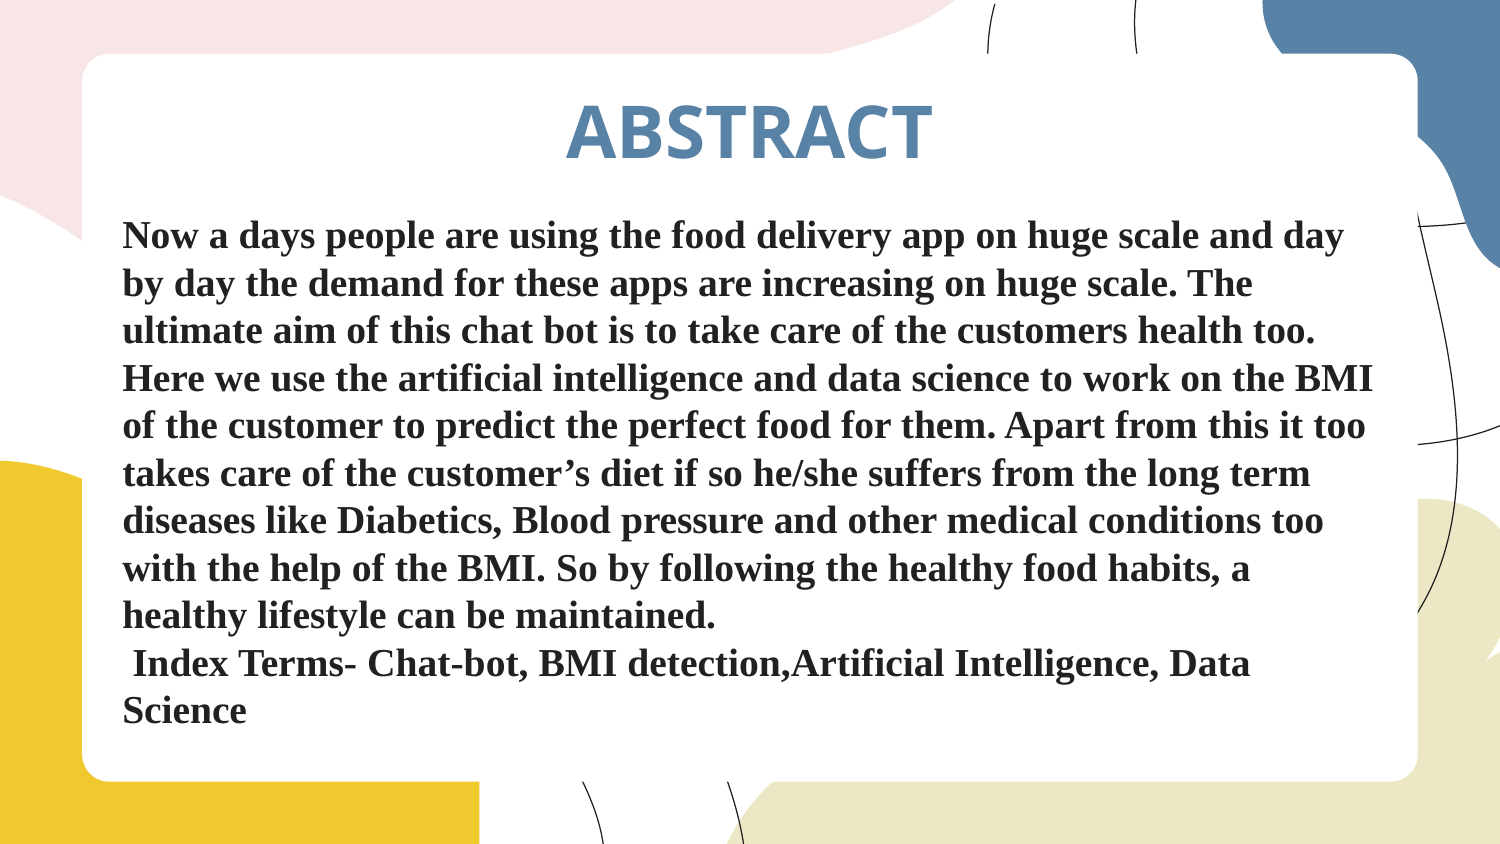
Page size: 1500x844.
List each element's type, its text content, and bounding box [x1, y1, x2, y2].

subtitle Now a days people are using the food delivery app on huge scale and day by day the demand for these apps are increasing on huge scale. The ultimate aim of this chat bot is to take care of the customers health too. Here we use the artificial intelligence and data science to work on the BMI of the customer to predict the perfect food for them. Apart from this it too takes care of the customer’s diet if so he/she suffers from the long term diseases like Diabetics, Blood pressure and other medical conditions too with the help of the BMI. So by following the healthy food habits, a healthy lifestyle can be maintained. Index Terms- Chat-bot, BMI detection,Artificial Intelligence, Data Science [122, 209, 1378, 755]
title ABSTRACT [116, 85, 1383, 180]
